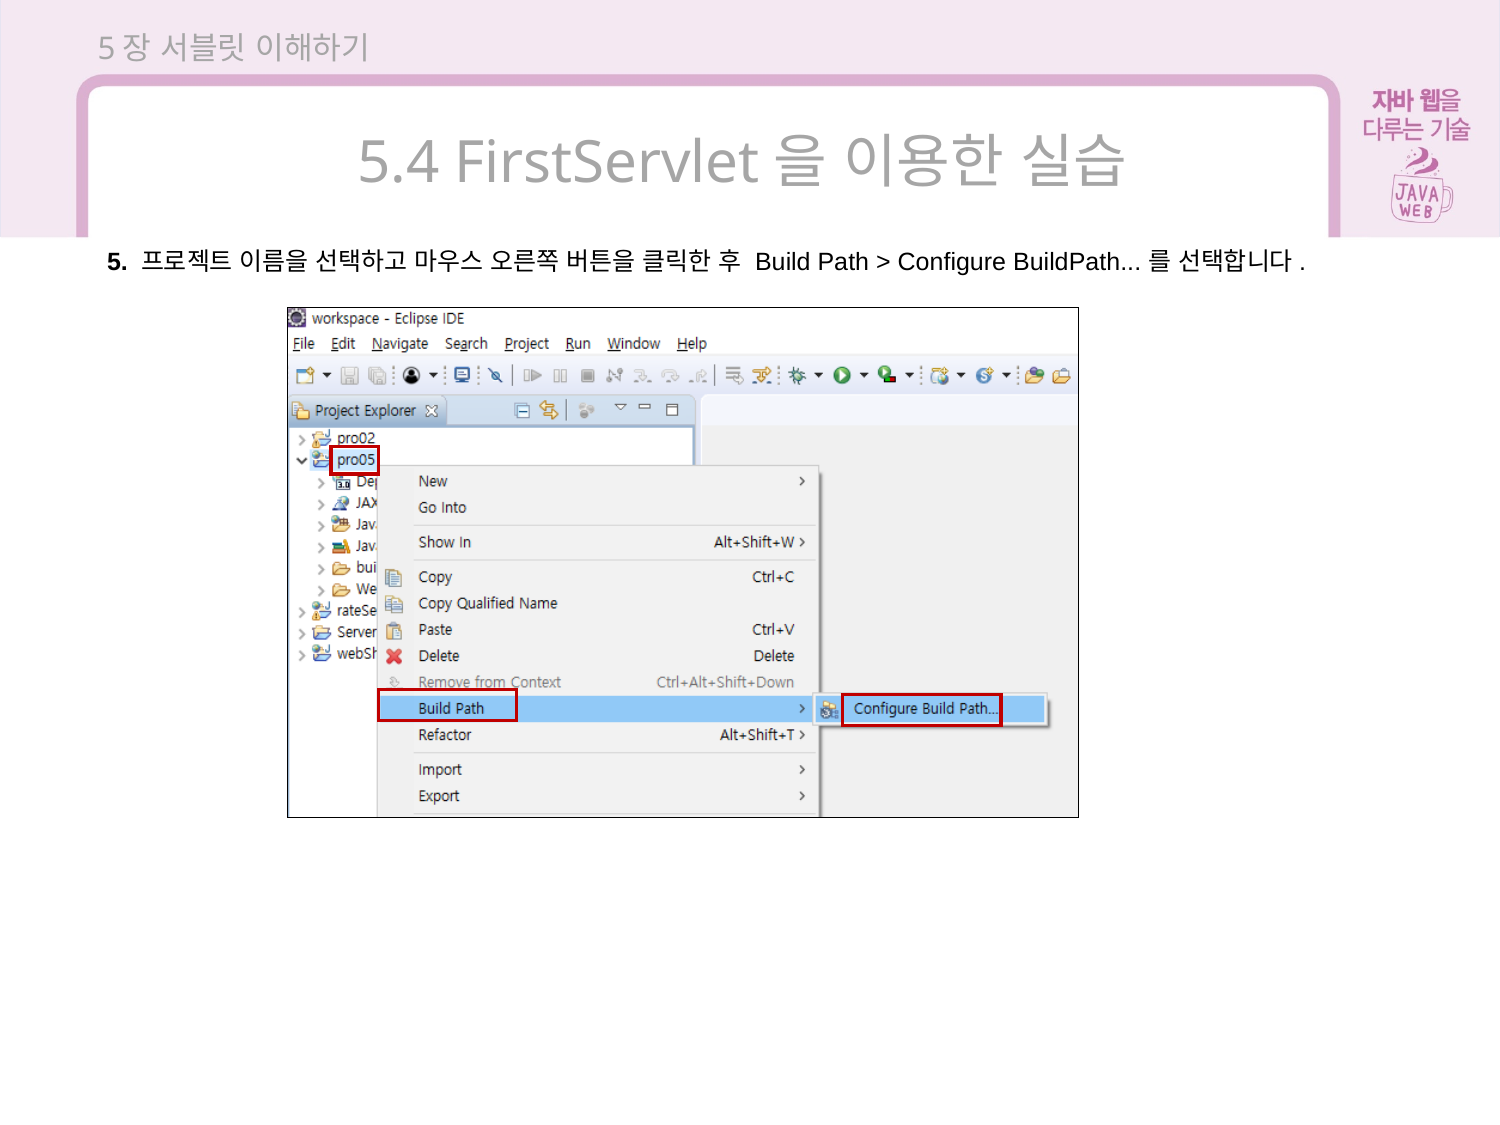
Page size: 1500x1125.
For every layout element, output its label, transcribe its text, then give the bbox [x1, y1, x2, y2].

text_box 5.4 FirstServlet을 이용한 실습 [217, 117, 1268, 202]
picture [0, 0, 1500, 1125]
text_box 5장 서블릿 이해하기 [82, 0, 1133, 74]
text_box 5. 프로젝트 이름을 선택하고 마우스 오른쪽 버튼을 클릭한 후 Build Path > Configure BuildPath...를 선택합니다. [92, 237, 1393, 283]
